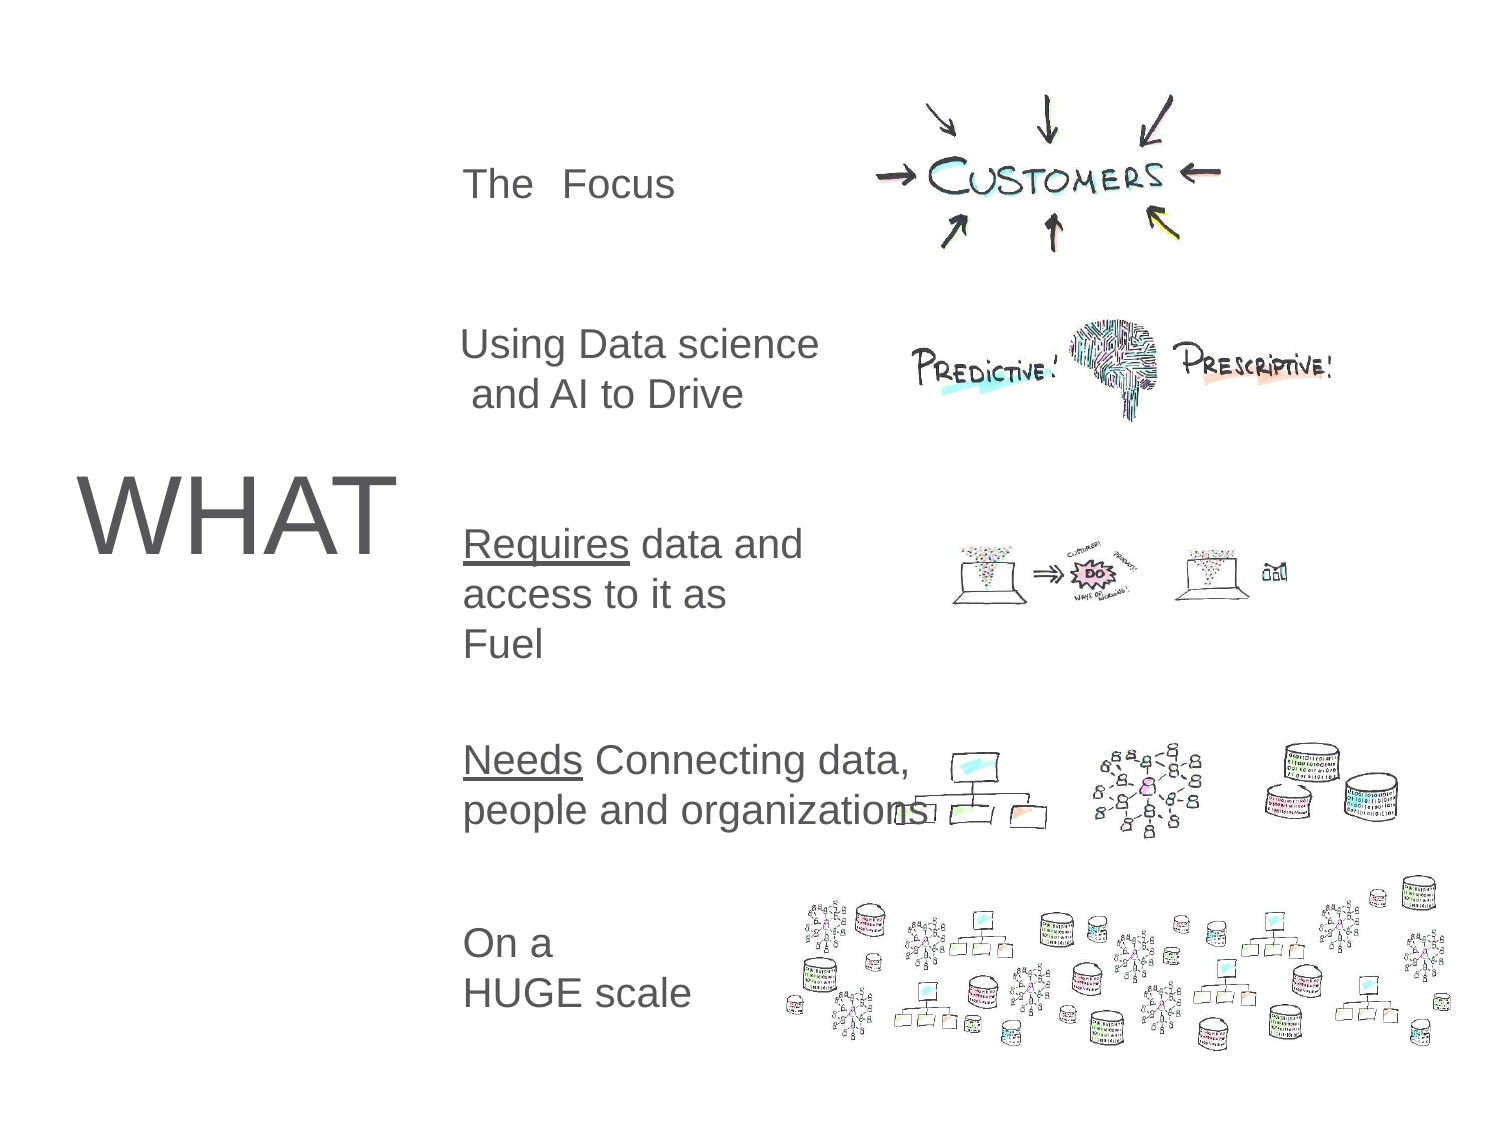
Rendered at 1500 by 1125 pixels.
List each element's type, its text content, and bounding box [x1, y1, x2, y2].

text_box [1333, 972, 1399, 1025]
text_box [1432, 992, 1451, 1012]
text_box [1068, 959, 1105, 997]
text_box The Focus Using Data science and AI to Drive [457, 155, 822, 418]
text_box [829, 1016, 876, 1043]
text_box [963, 1014, 982, 1034]
text_box [1168, 339, 1333, 388]
text_box [1086, 914, 1108, 943]
text_box [1205, 919, 1227, 948]
text_box [1401, 927, 1448, 985]
text_box [1038, 911, 1075, 950]
text_box [1191, 955, 1257, 1008]
text_box [909, 344, 1058, 397]
text_box [1288, 961, 1325, 999]
text_box Requires data and access to it as Fuel [460, 515, 821, 668]
text_box [1341, 770, 1400, 823]
text_box [875, 90, 1225, 255]
text_box [1085, 739, 1206, 844]
text_box [1400, 875, 1437, 913]
text_box [1088, 1009, 1125, 1048]
text_box [1162, 946, 1181, 966]
text_box [1409, 1017, 1431, 1046]
text_box [1059, 313, 1163, 423]
text_box [1174, 544, 1289, 605]
text_box [1267, 1003, 1303, 1042]
text_box [948, 540, 1140, 616]
text_box [892, 978, 958, 1031]
text_box [931, 746, 1048, 832]
text_box [1171, 913, 1191, 934]
text_box [1367, 887, 1388, 908]
text_box [947, 907, 1014, 960]
text_box [1239, 908, 1306, 961]
text_box [1259, 780, 1314, 819]
text_box [1281, 741, 1342, 785]
text_box [1111, 928, 1158, 986]
text_box [1138, 979, 1185, 1037]
text_box [1000, 1018, 1022, 1047]
text_box [964, 972, 1001, 1010]
text_box [1007, 961, 1054, 1019]
text_box [931, 915, 949, 973]
text_box [1316, 898, 1363, 956]
text_box Needs Connecting data, people and organizations On a HUGE scale [460, 730, 931, 1016]
text_box [1194, 1014, 1231, 1052]
text_box WHAT [74, 440, 410, 578]
text_box [1057, 1003, 1078, 1024]
